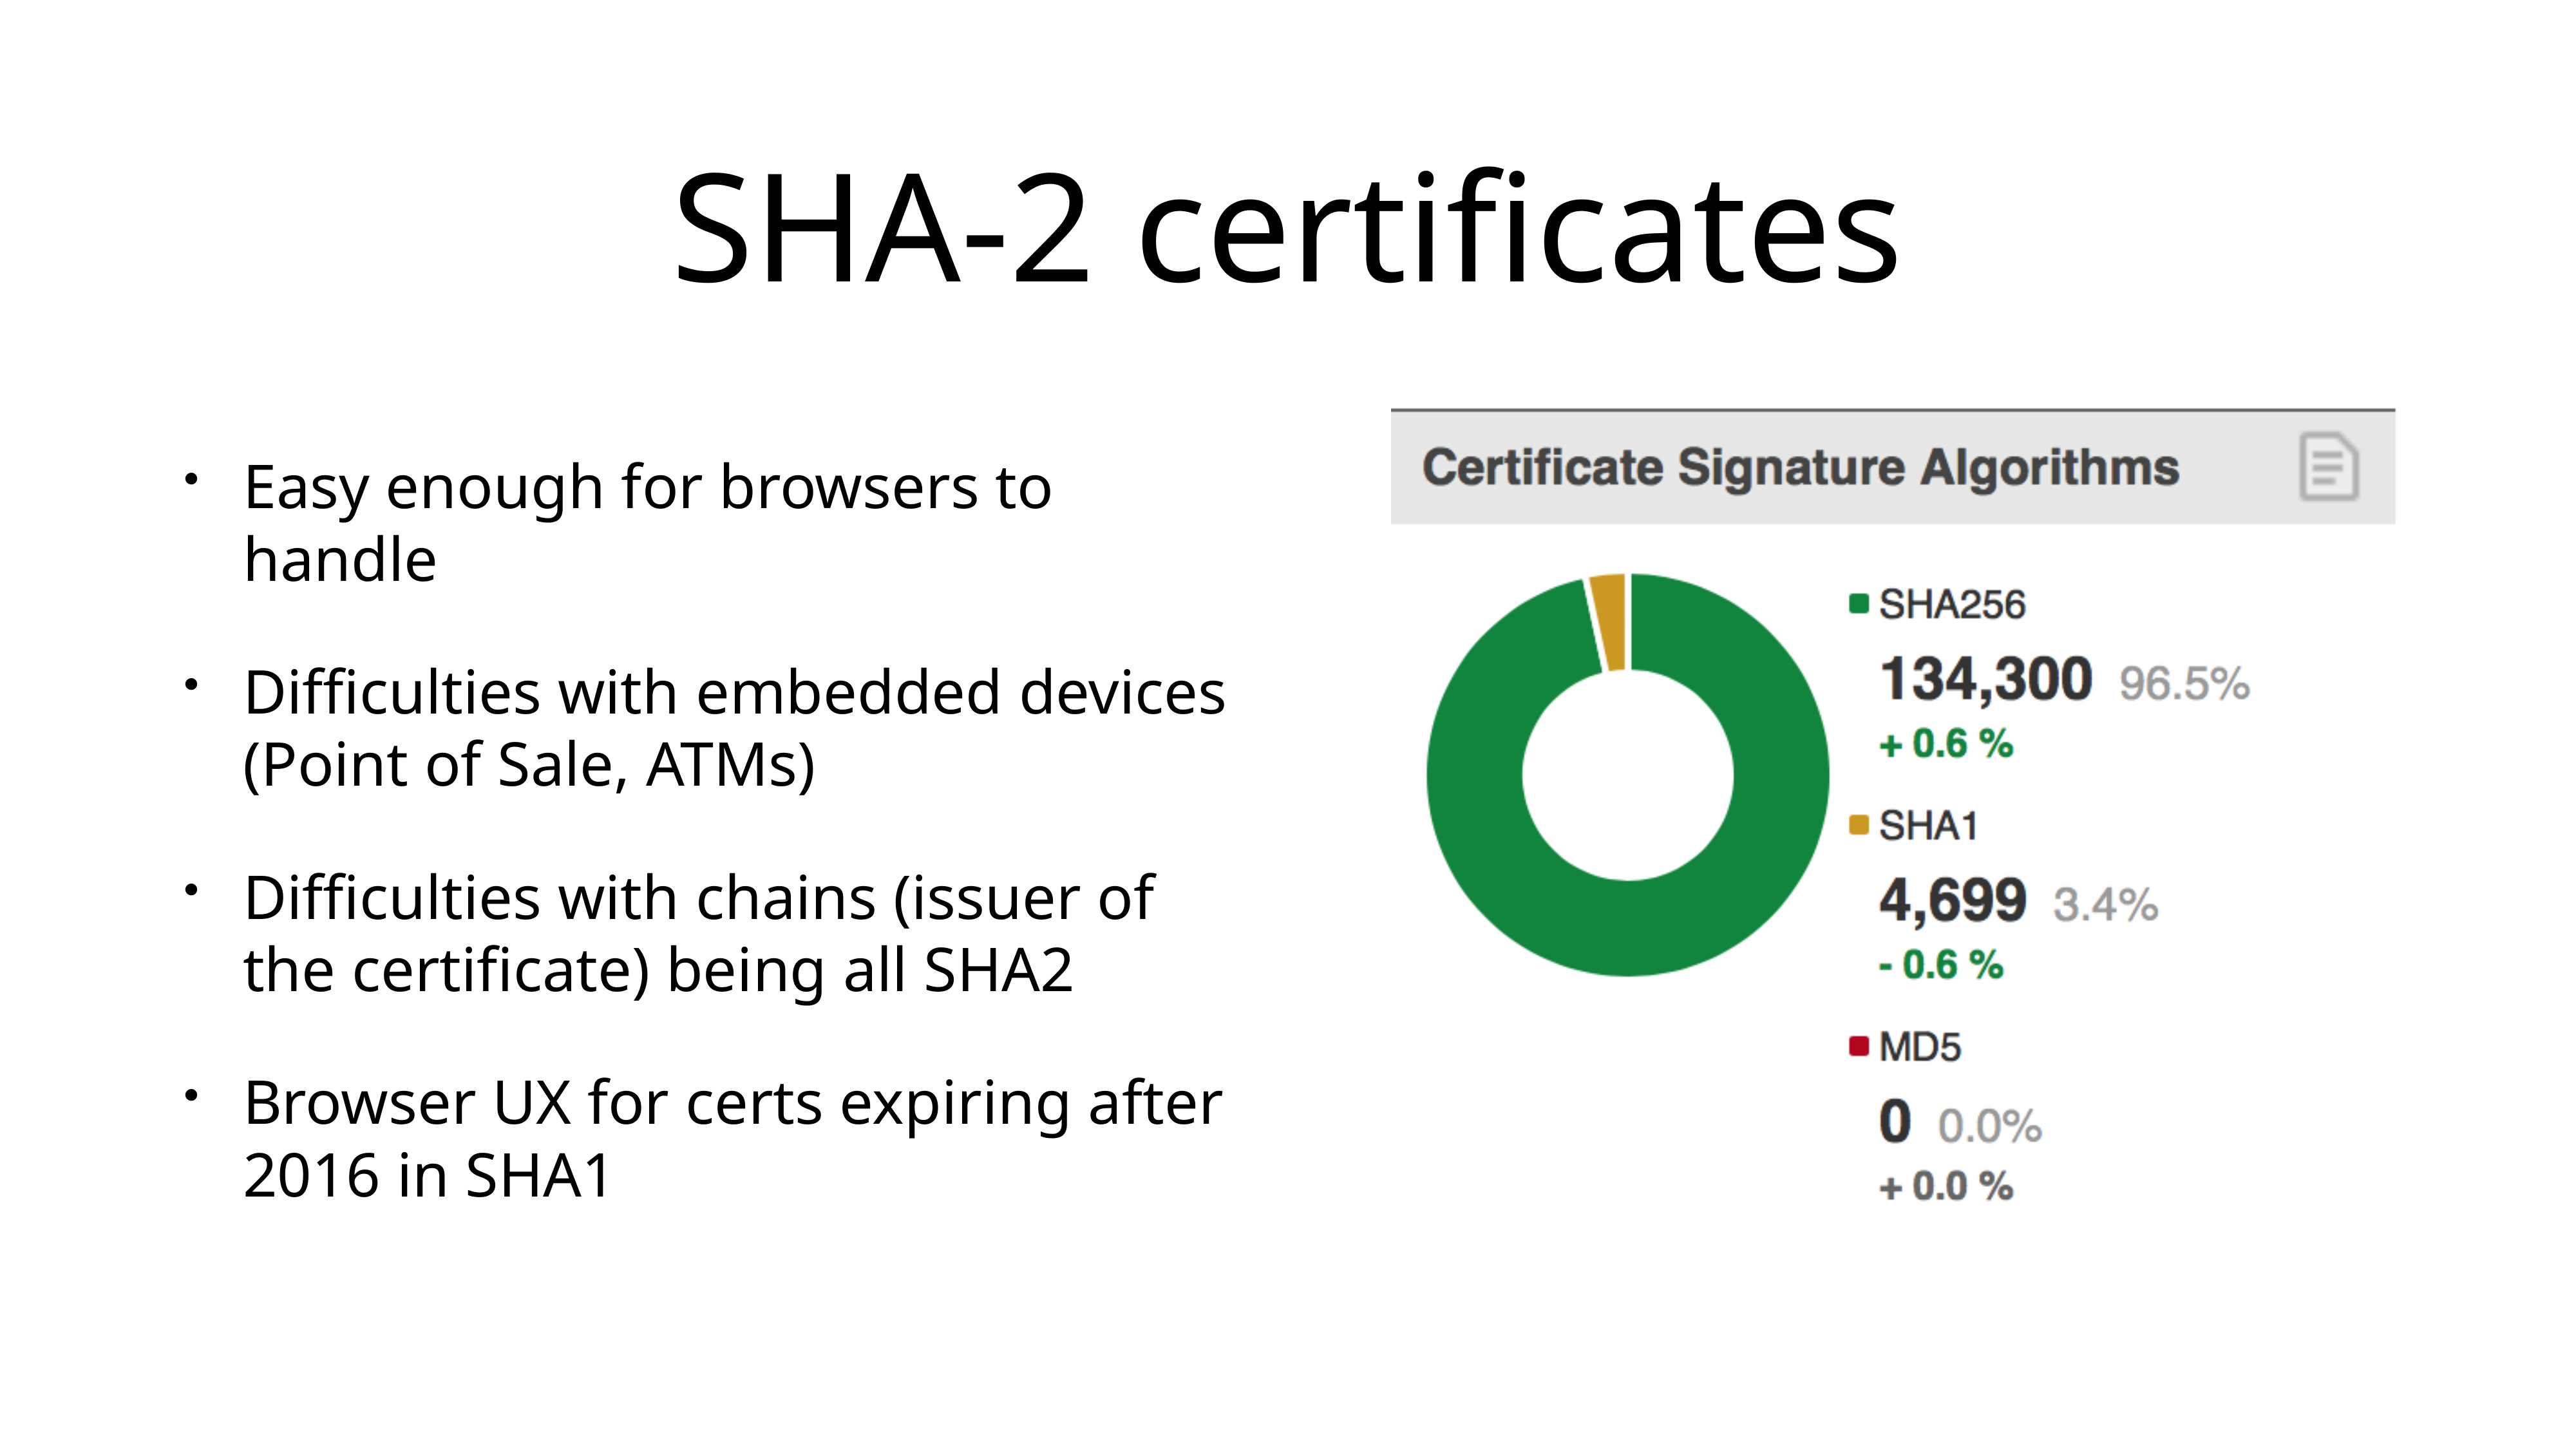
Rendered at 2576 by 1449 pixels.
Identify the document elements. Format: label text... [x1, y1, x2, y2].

title SHA-2 certificates [178, 100, 2398, 343]
list Easy enough for browsers to handle Difficulties with embedded devices (Point of Sale, ATMs) Difficulties with chains (issuer of the certificate) being all SHA2 Browser UX for certs expiring after 2016 in SHA1 [178, 341, 1236, 1316]
picture [1391, 406, 2398, 1251]
